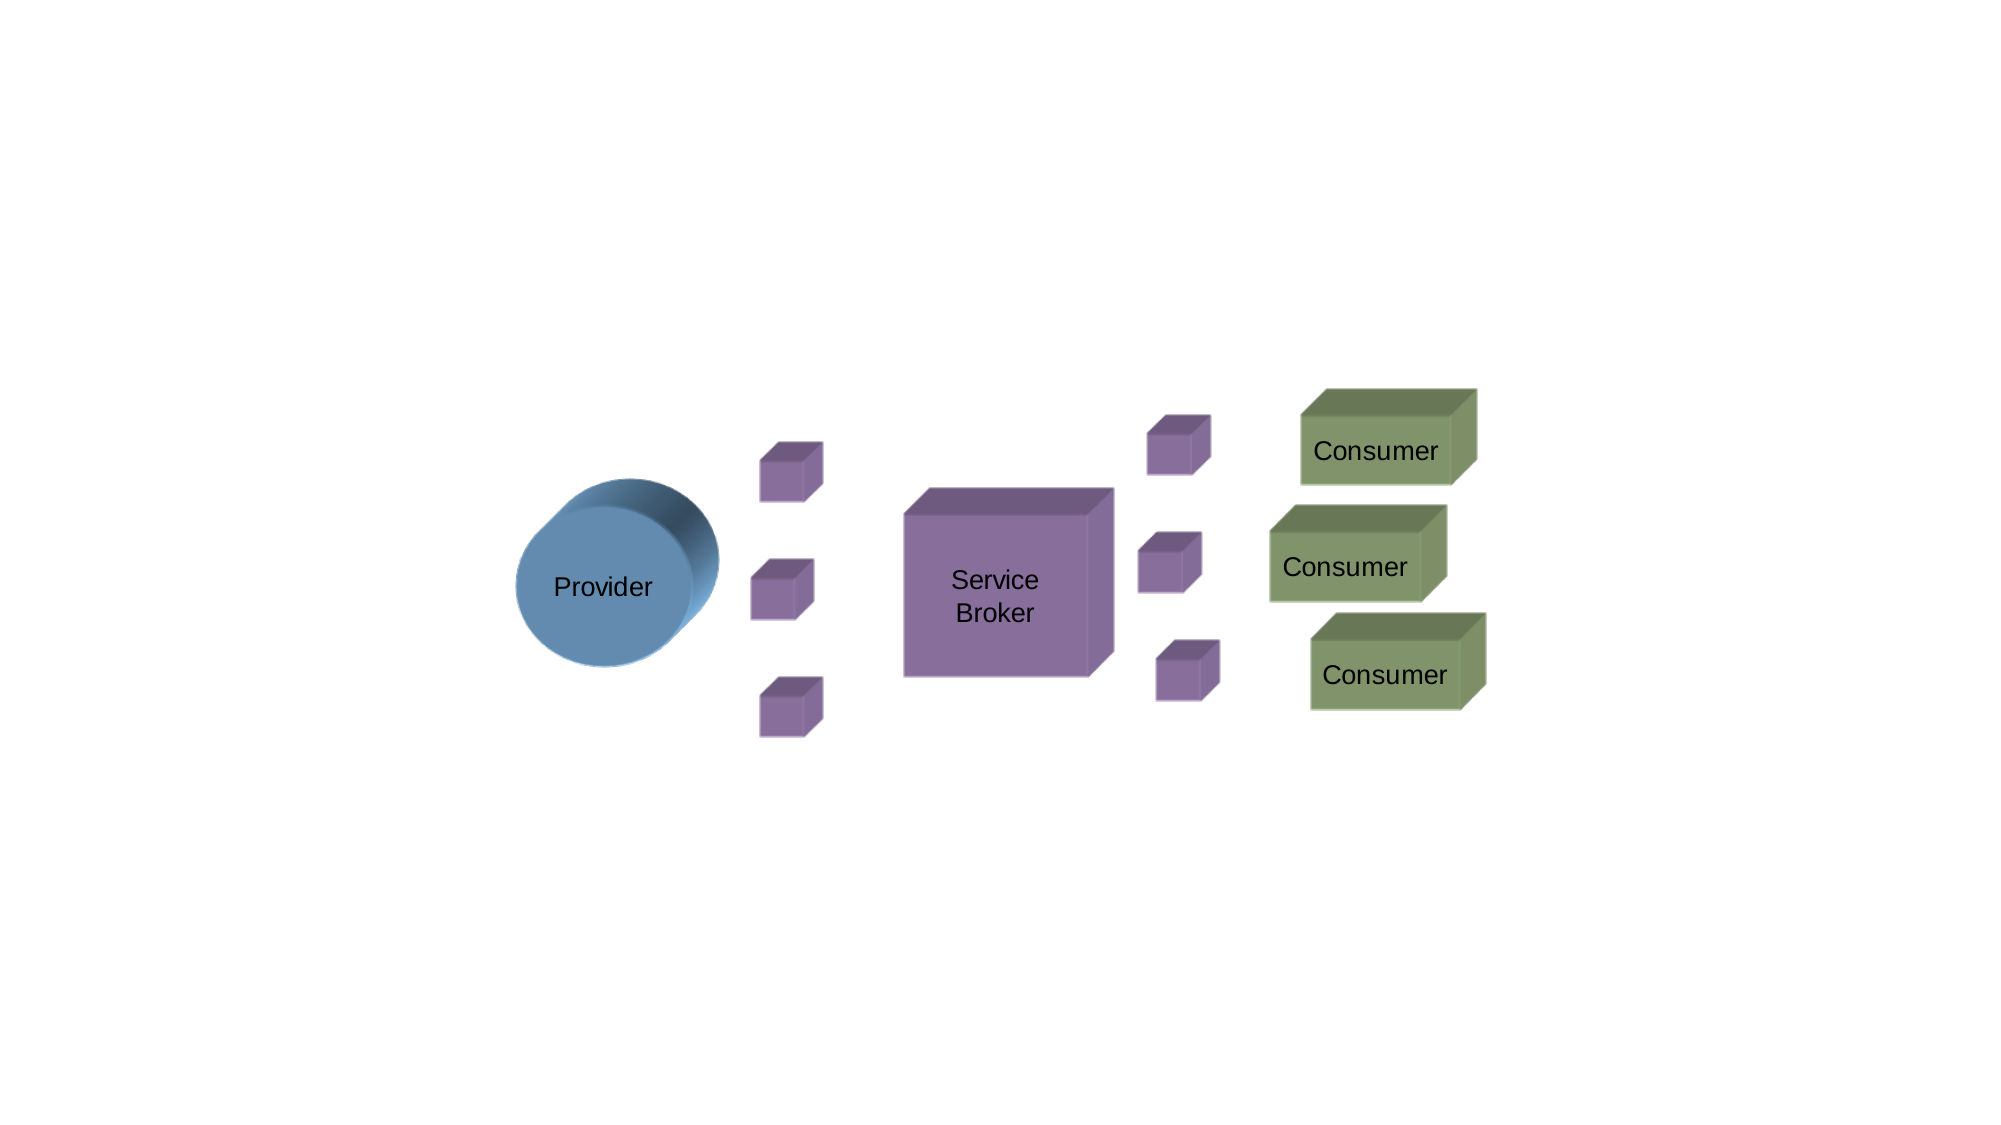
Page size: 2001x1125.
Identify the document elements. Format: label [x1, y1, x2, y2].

picture [512, 386, 1488, 739]
